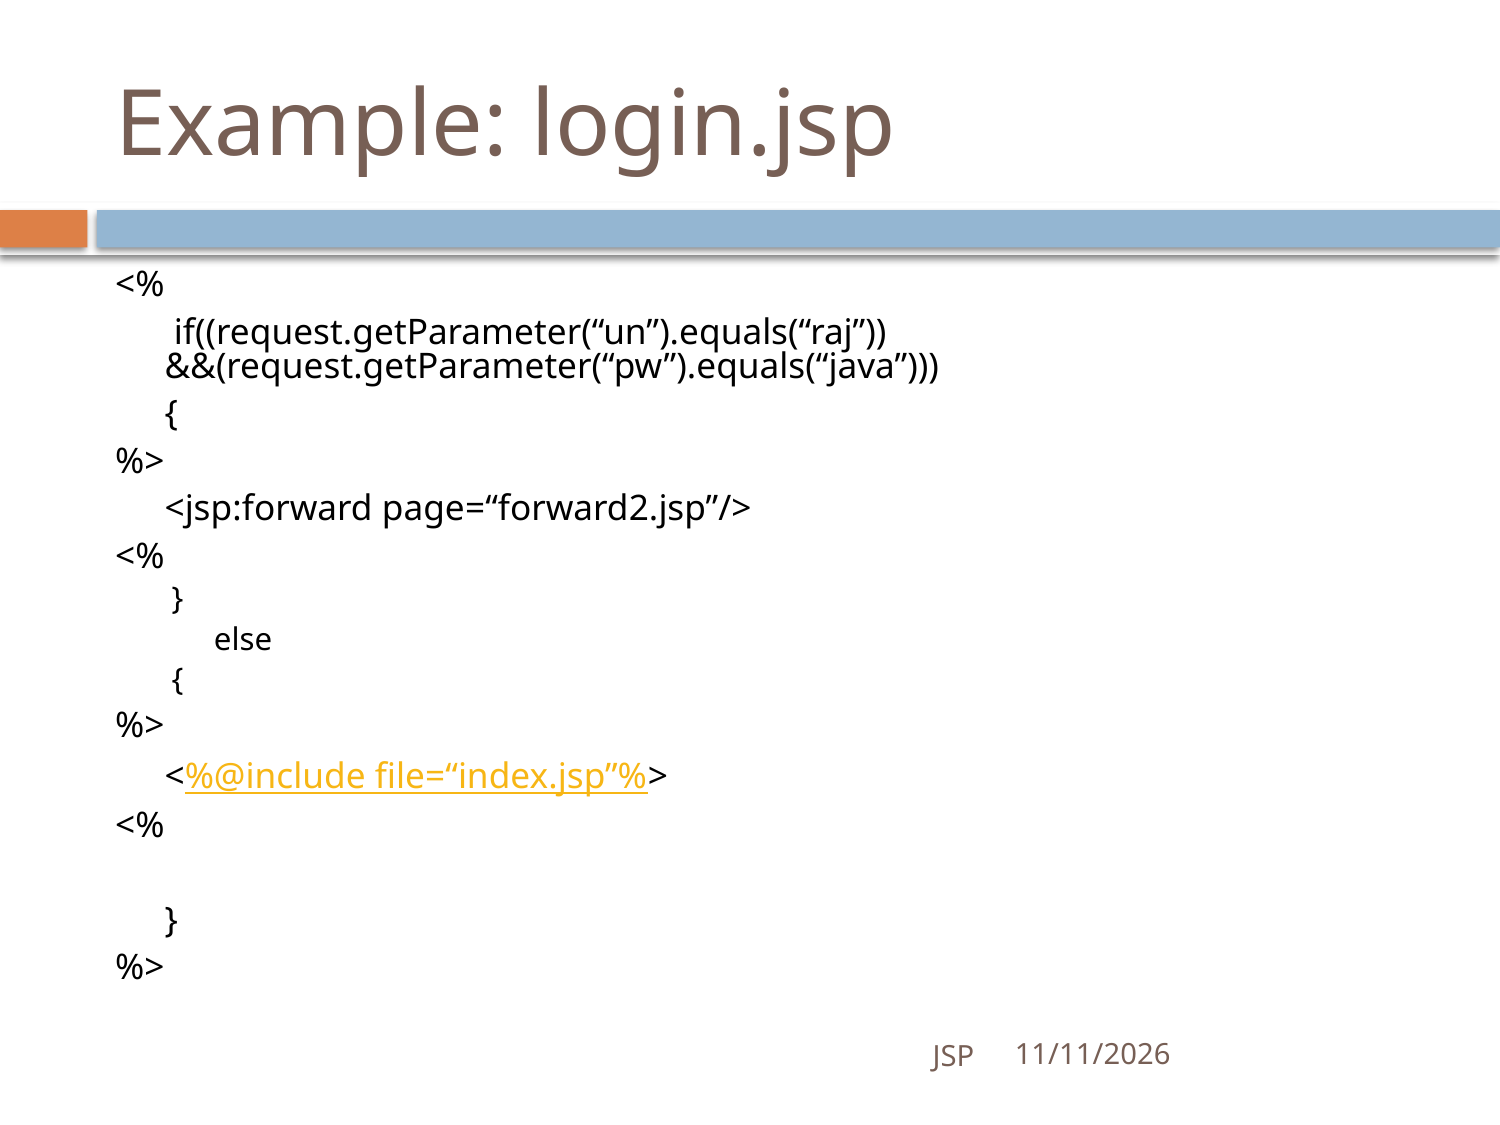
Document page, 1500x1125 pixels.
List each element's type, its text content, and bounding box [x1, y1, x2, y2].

list <% if((request.getParameter(“un”).equals(“raj”)) &&(request.getParameter(“pw”).equals(“java”))) { %> <jsp:forward page=“forward2.jsp”/> <% } else { %> <%@include file=“index.jsp”%> <% } %> [100, 262, 1438, 1000]
title Example: login.jsp [100, 37, 1438, 200]
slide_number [999, 1025, 1438, 1085]
footer JSP [99, 1024, 990, 1085]
